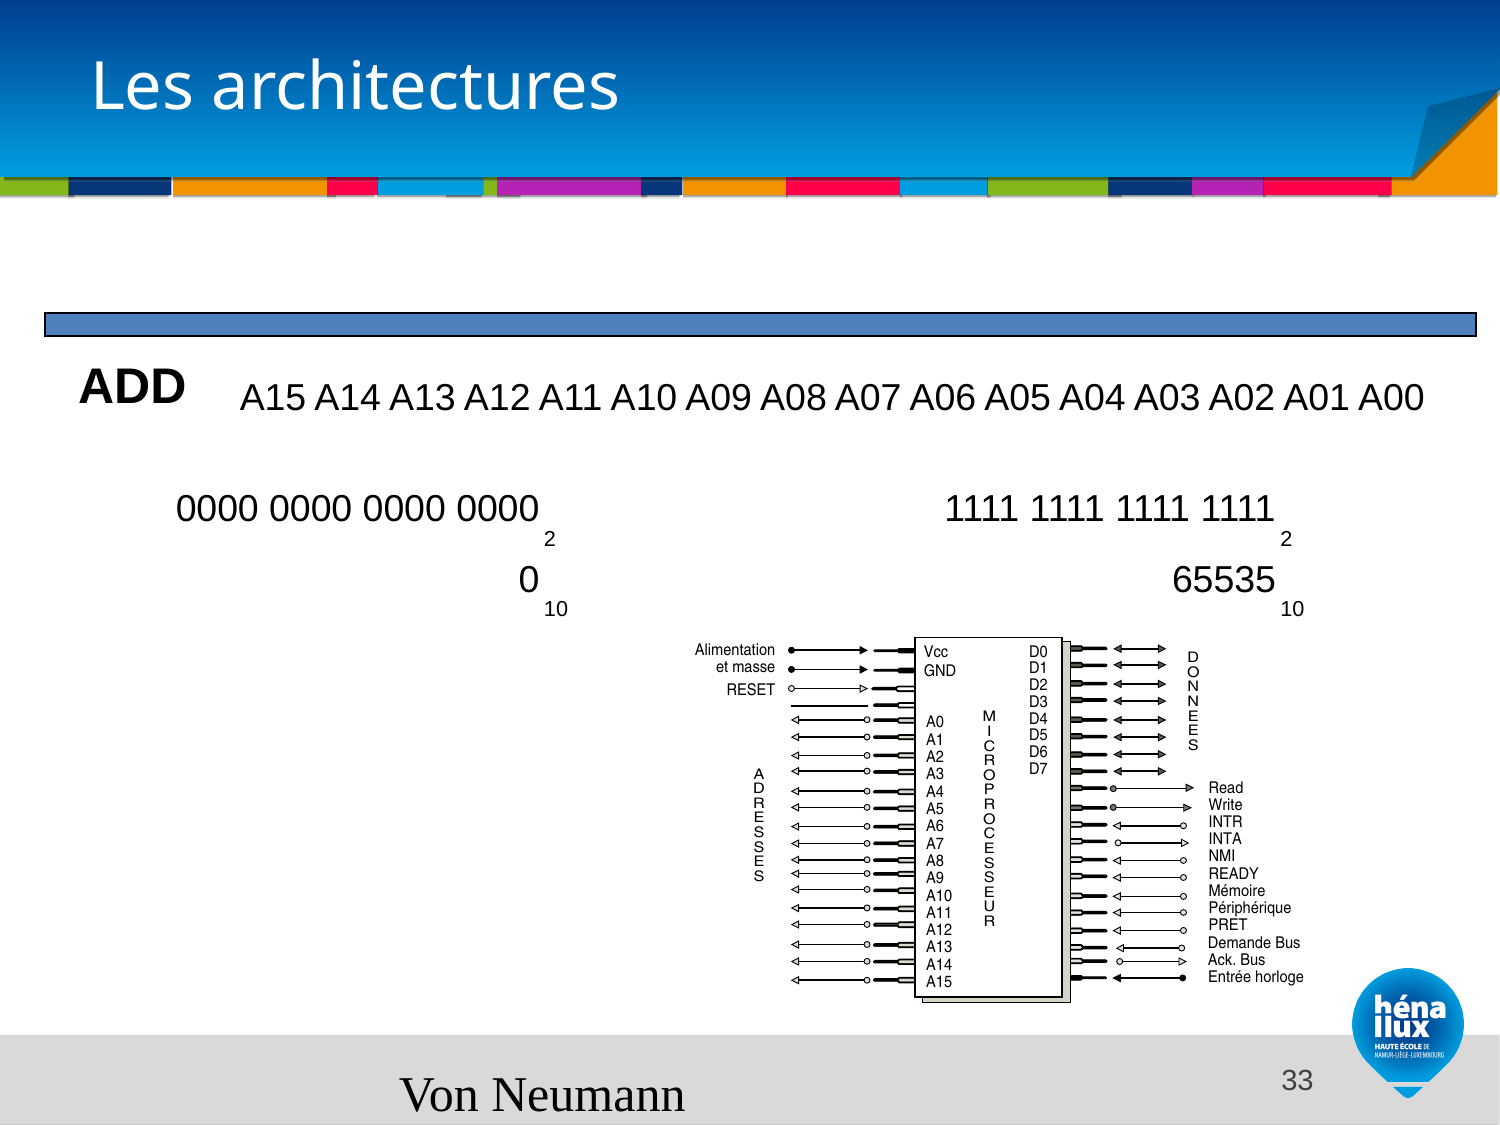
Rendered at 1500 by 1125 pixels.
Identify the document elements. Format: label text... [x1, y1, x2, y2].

text_box 2 [1265, 491, 1316, 558]
text_box [43, 311, 1478, 338]
text_box 65535 [890, 547, 1291, 608]
footer Von Neumann [383, 1053, 1116, 1110]
picture [1352, 1036, 1464, 1098]
picture [1352, 968, 1396, 1012]
picture [1420, 968, 1464, 1011]
text_box A15 A14 A13 A12 A11 A10 A09 A08 A07 A06 A05 A04 A03 A02 A01 A00 [225, 365, 1463, 426]
text_box 10 [529, 562, 598, 629]
text_box 0000 0000 0000 0000 [154, 476, 555, 537]
picture [1365, 981, 1451, 1067]
title Les architectures [75, 10, 1425, 165]
text_box ADD [63, 345, 243, 421]
text_box 1111 1111 1111 1111 [890, 476, 1291, 537]
text_box 10 [1265, 562, 1335, 628]
text_box 0 [154, 547, 555, 608]
text_box 2 [529, 491, 580, 558]
picture [687, 628, 1343, 1013]
slide_number <number> [1151, 1053, 1329, 1110]
